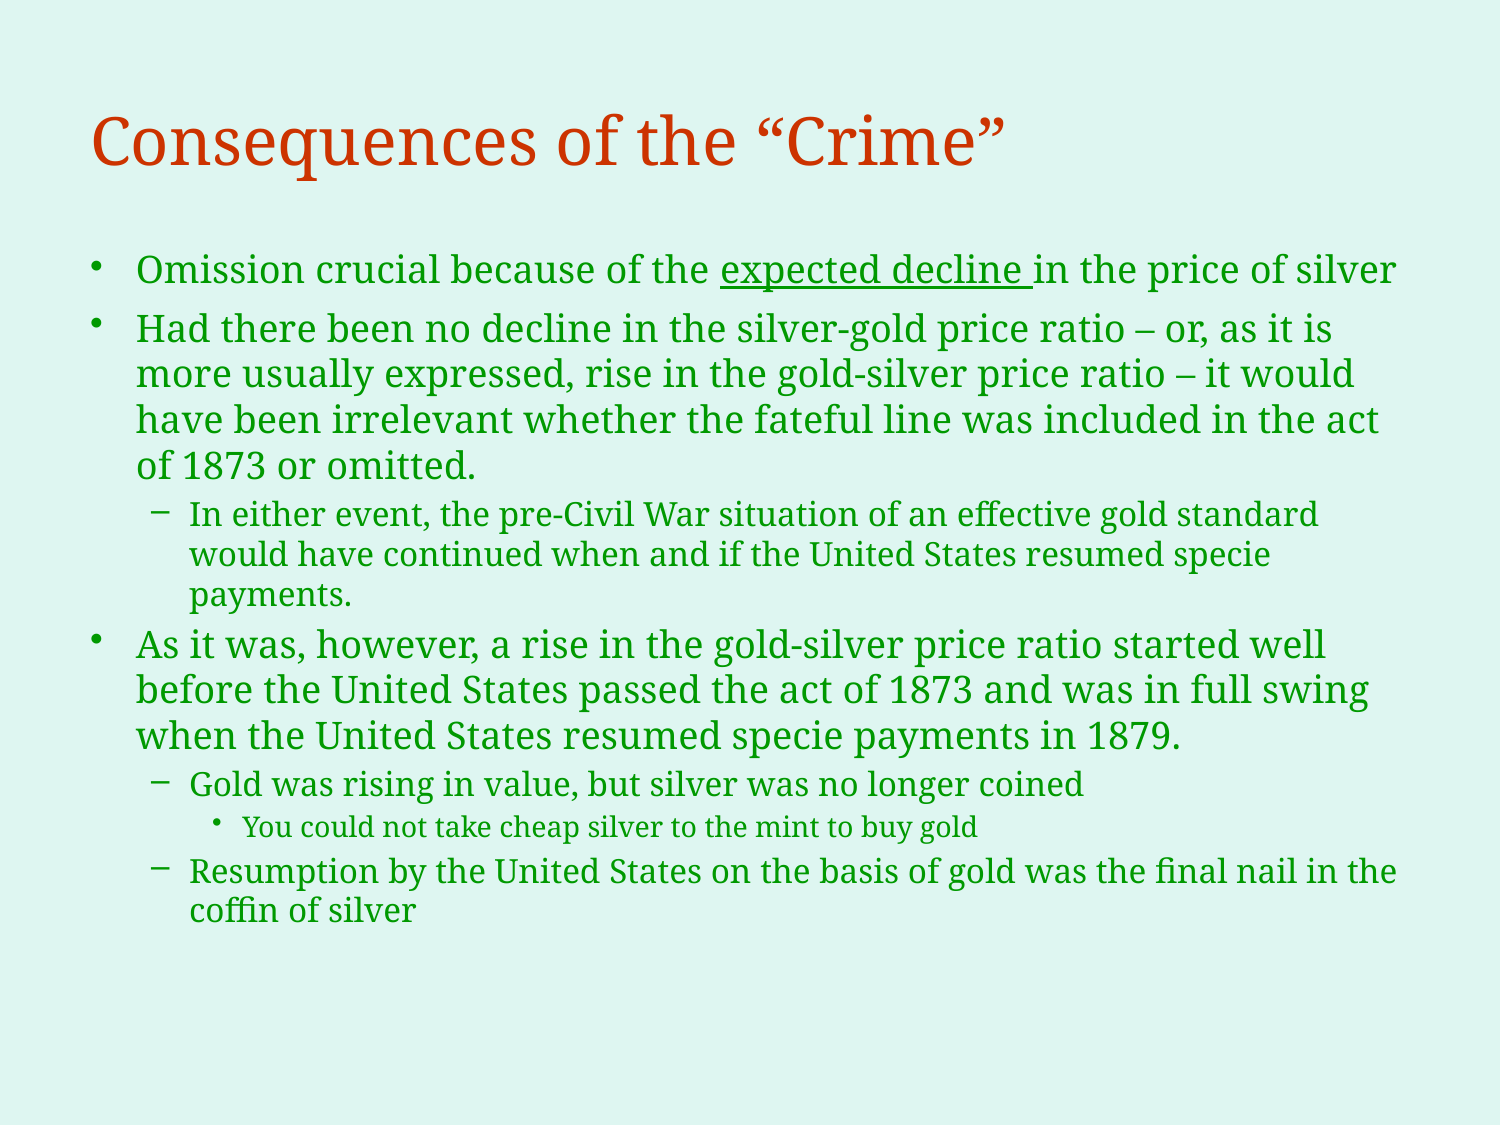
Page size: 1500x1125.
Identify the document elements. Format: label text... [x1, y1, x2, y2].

list Omission crucial because of the expected decline in the price of silver Had there been no decline in the silver-gold price ratio – or, as it is more usually expressed, rise in the gold-silver price ratio – it would have been irrelevant whether the fateful line was included in the act of 1873 or omitted. In either event, the pre-Civil War situation of an effective gold standard would have continued when and if the United States resumed specie payments. As it was, however, a rise in the gold-silver price ratio started well before the United States passed the act of 1873 and was in full swing when the United States resumed specie payments in 1879. Gold was rising in value, but silver was no longer coined You could not take cheap silver to the mint to buy gold Resumption by the United States on the basis of gold was the final nail in the coffin of silver [74, 237, 1426, 981]
title Consequences of the “Crime” [74, 44, 1426, 233]
